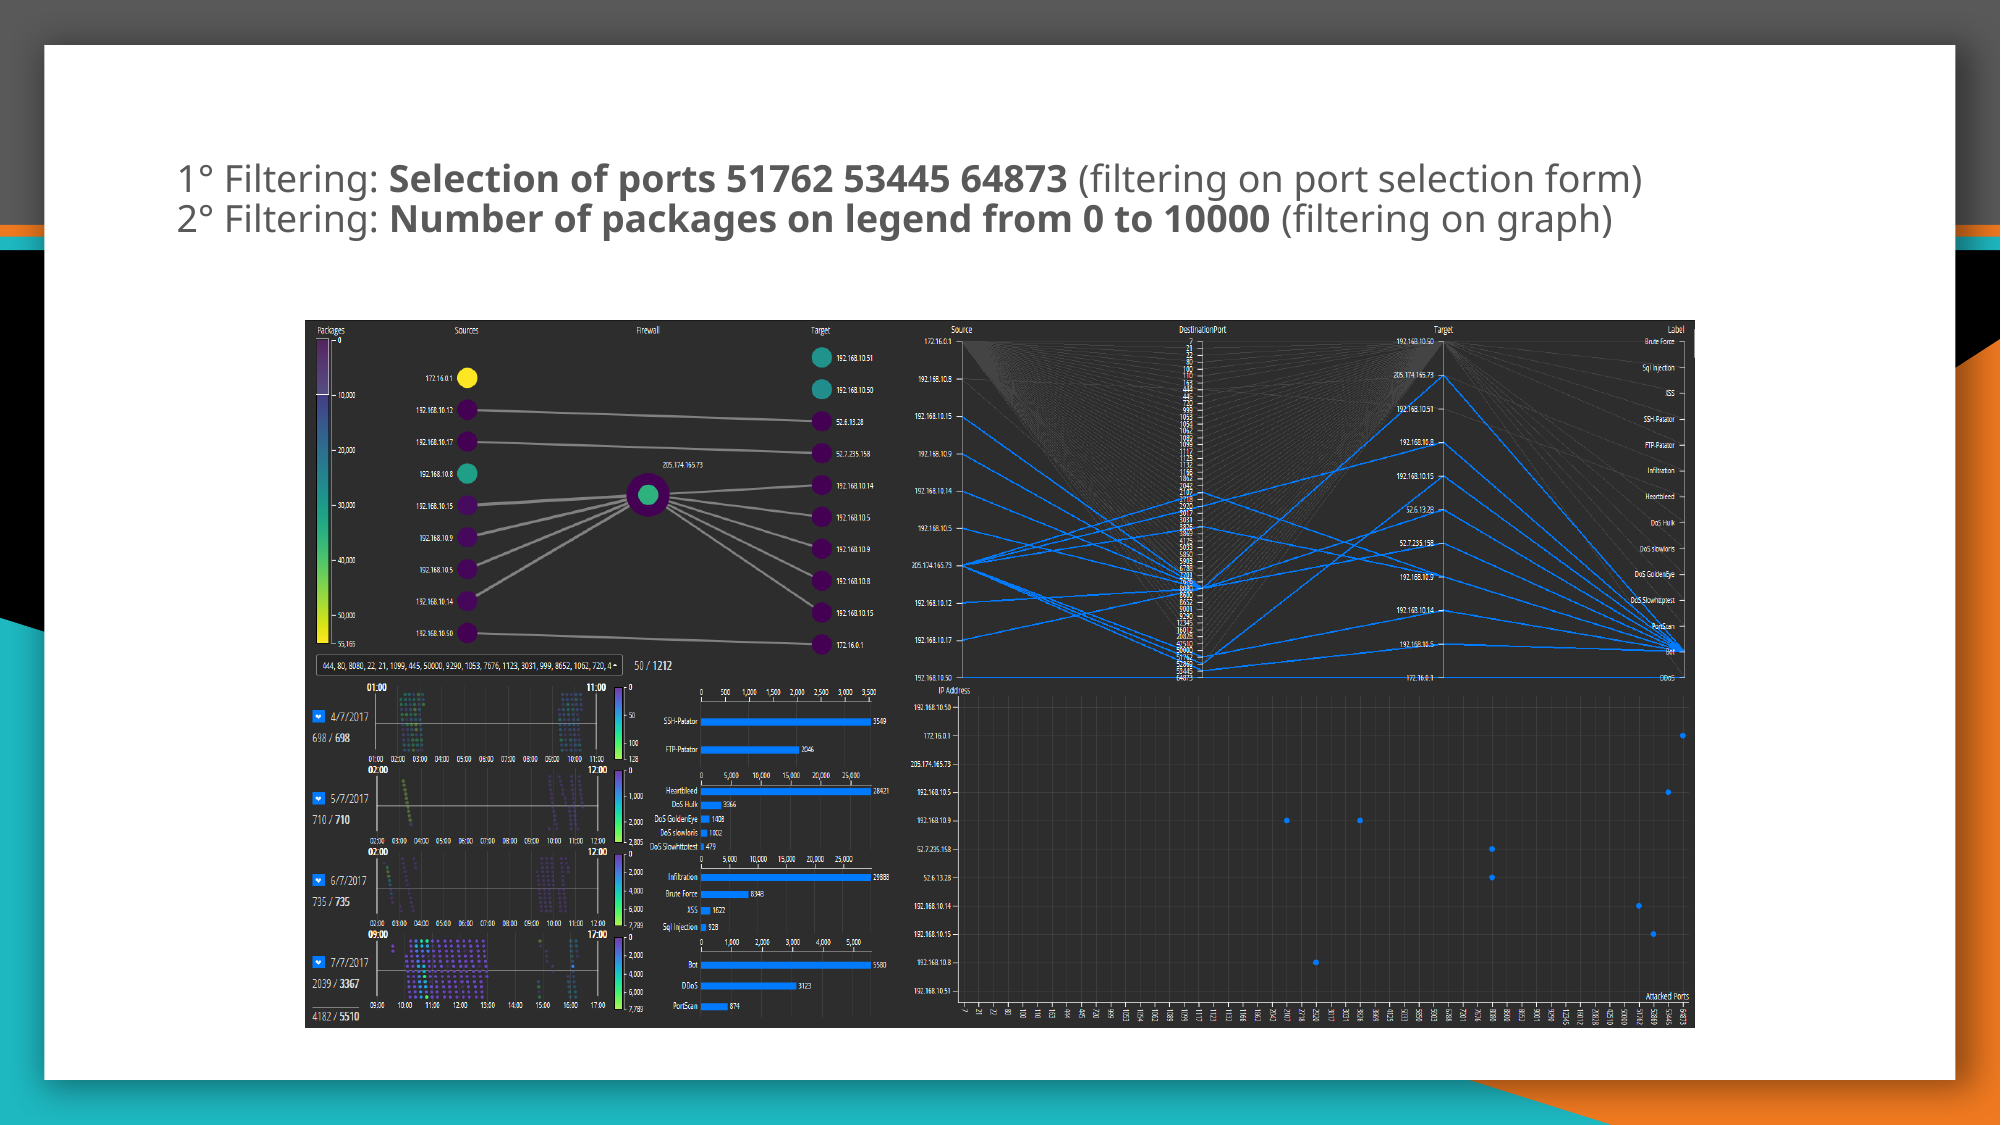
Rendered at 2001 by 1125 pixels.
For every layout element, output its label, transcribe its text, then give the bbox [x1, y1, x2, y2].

picture [304, 320, 1696, 1028]
list 1° Filtering: Selection of ports 51762 53445 64873 (filtering on port selection form) 2° Filtering: Number of packages on legend from 0 to 10000 (filtering on graph) [140, 154, 1860, 321]
